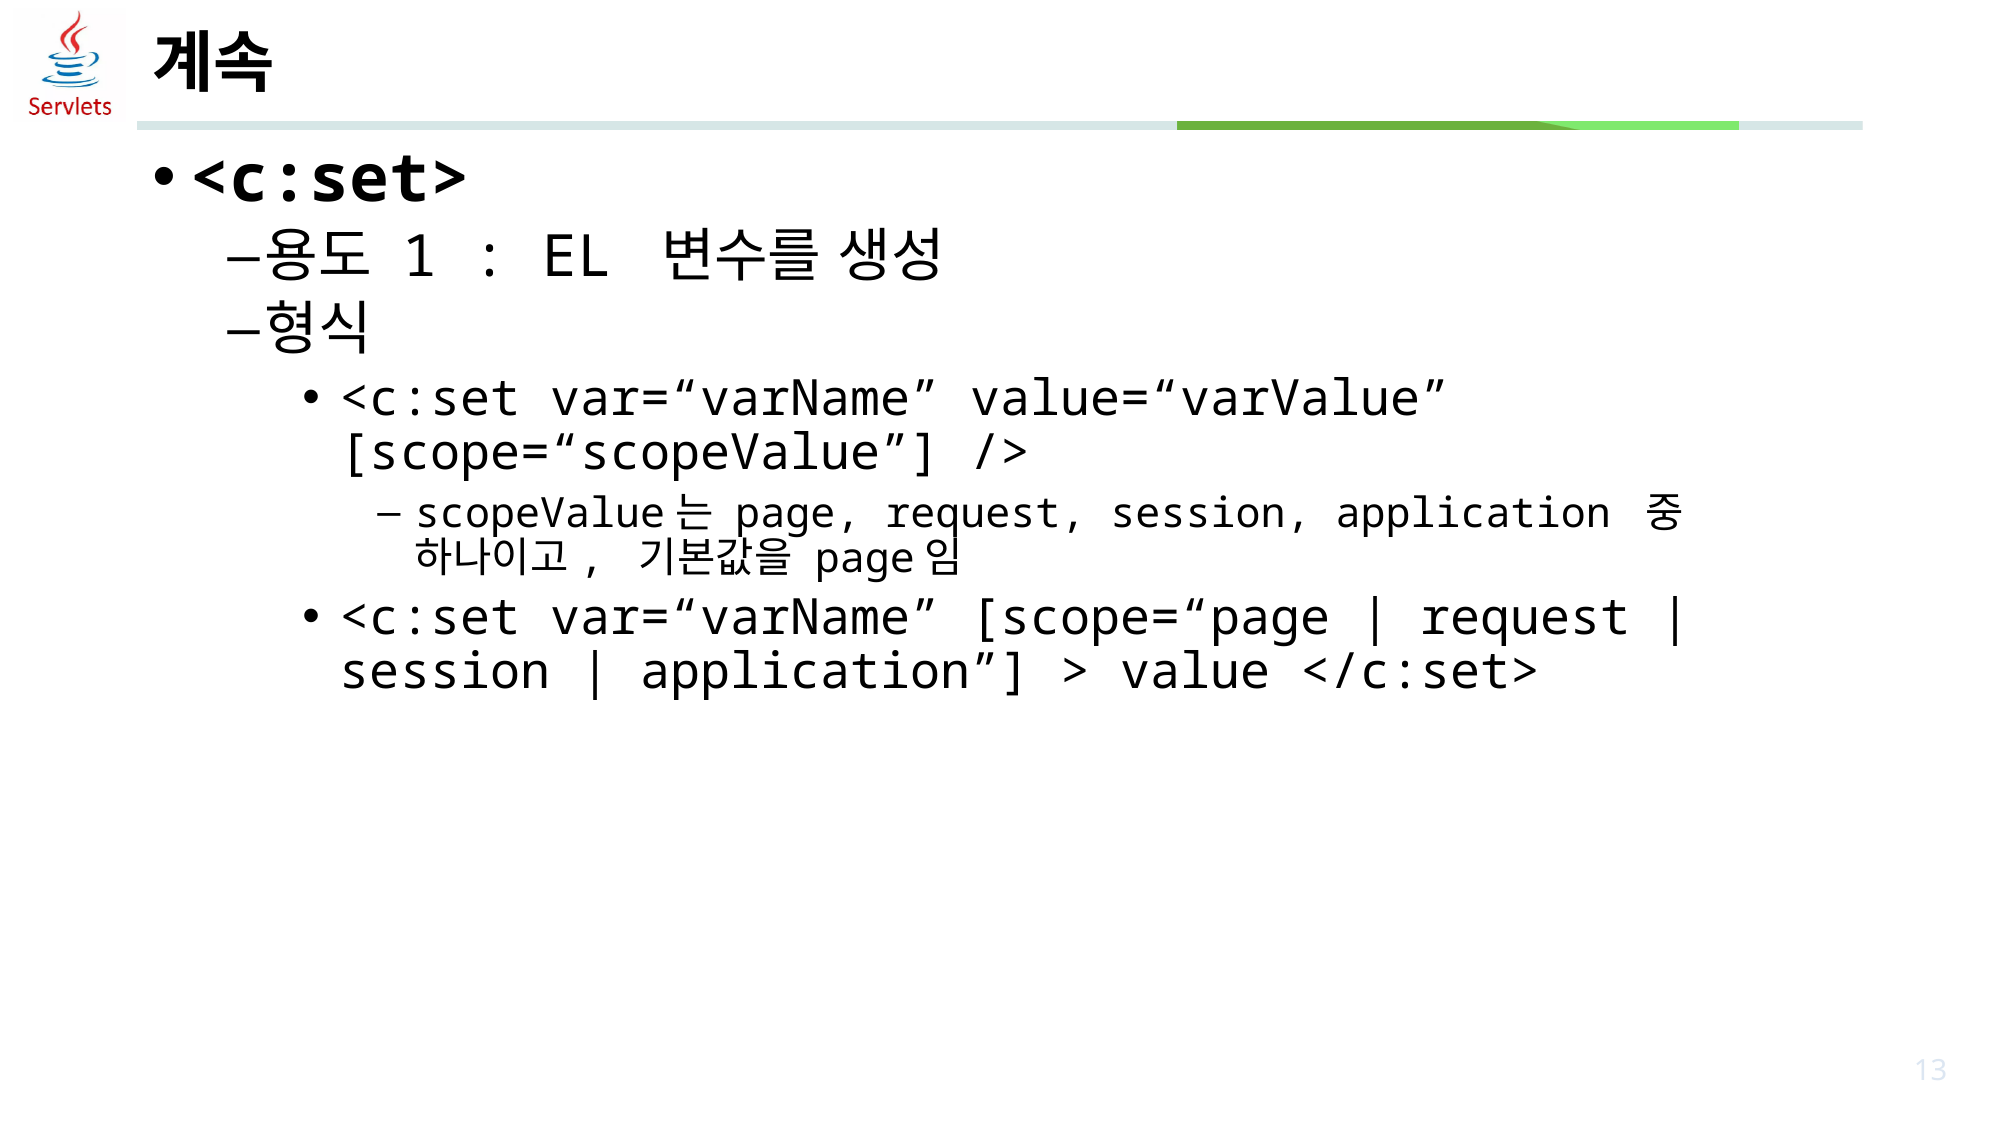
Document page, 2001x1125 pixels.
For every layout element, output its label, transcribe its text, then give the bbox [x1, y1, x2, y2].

list <c:set> 용도 1 : EL 변수를 생성 형식 <c:set var=“varName” value=“varValue” [scope=“scopeValue”] /> scopeValue는 page, request, session, application 중 하나이고, 기본값을 page임 <c:set var=“varName” [scope=“page | request | session | application”] > value </c:set> [137, 136, 1863, 1014]
picture [13, 8, 126, 122]
slide_number 13 [1877, 1041, 1963, 1102]
picture [137, 122, 1863, 130]
title 계속 [137, 8, 1863, 122]
